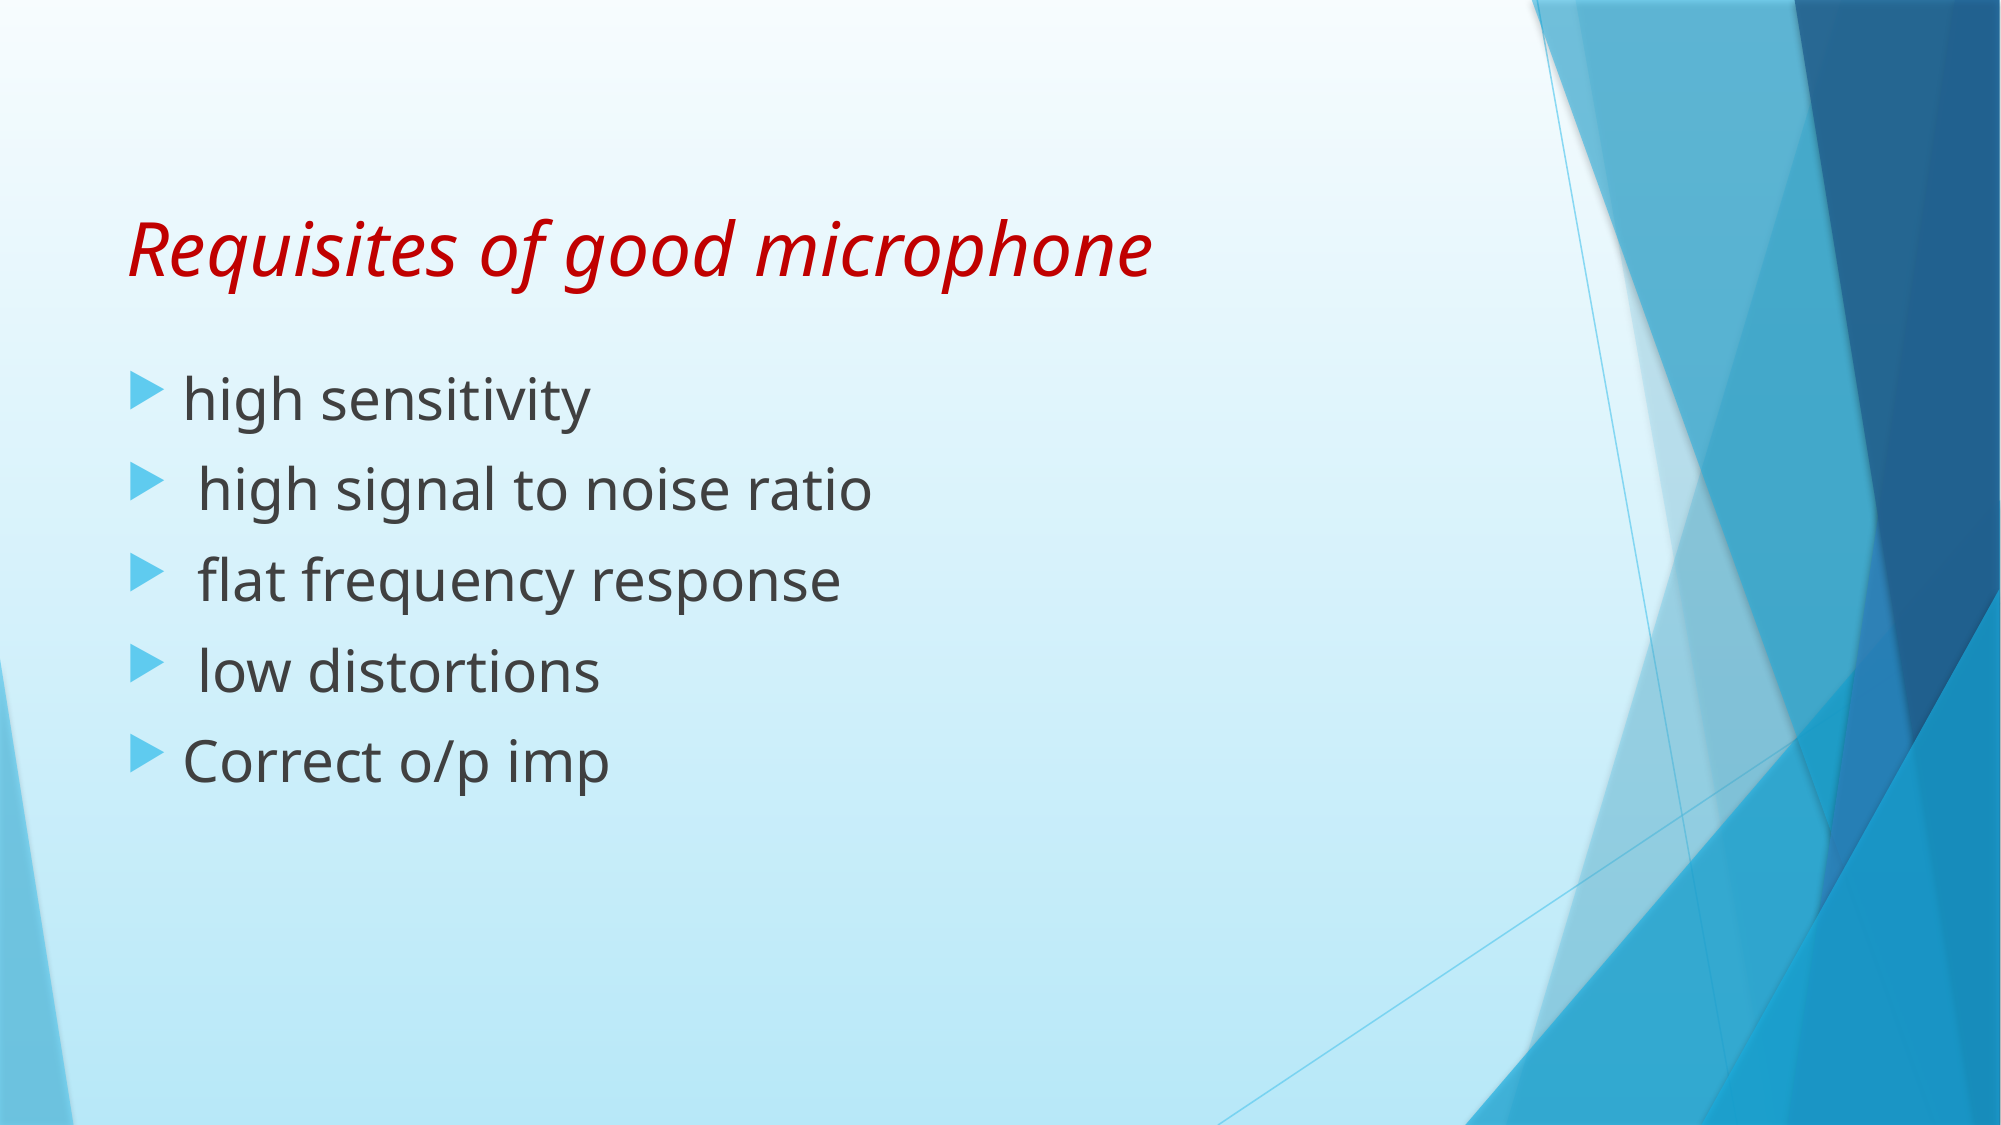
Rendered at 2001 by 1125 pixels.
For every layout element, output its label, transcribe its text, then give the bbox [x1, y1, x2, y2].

list high sensitivity high signal to noise ratio flat frequency response low distortions Correct o/p imp [111, 354, 1522, 992]
title Requisites of good microphone [111, 193, 1233, 317]
